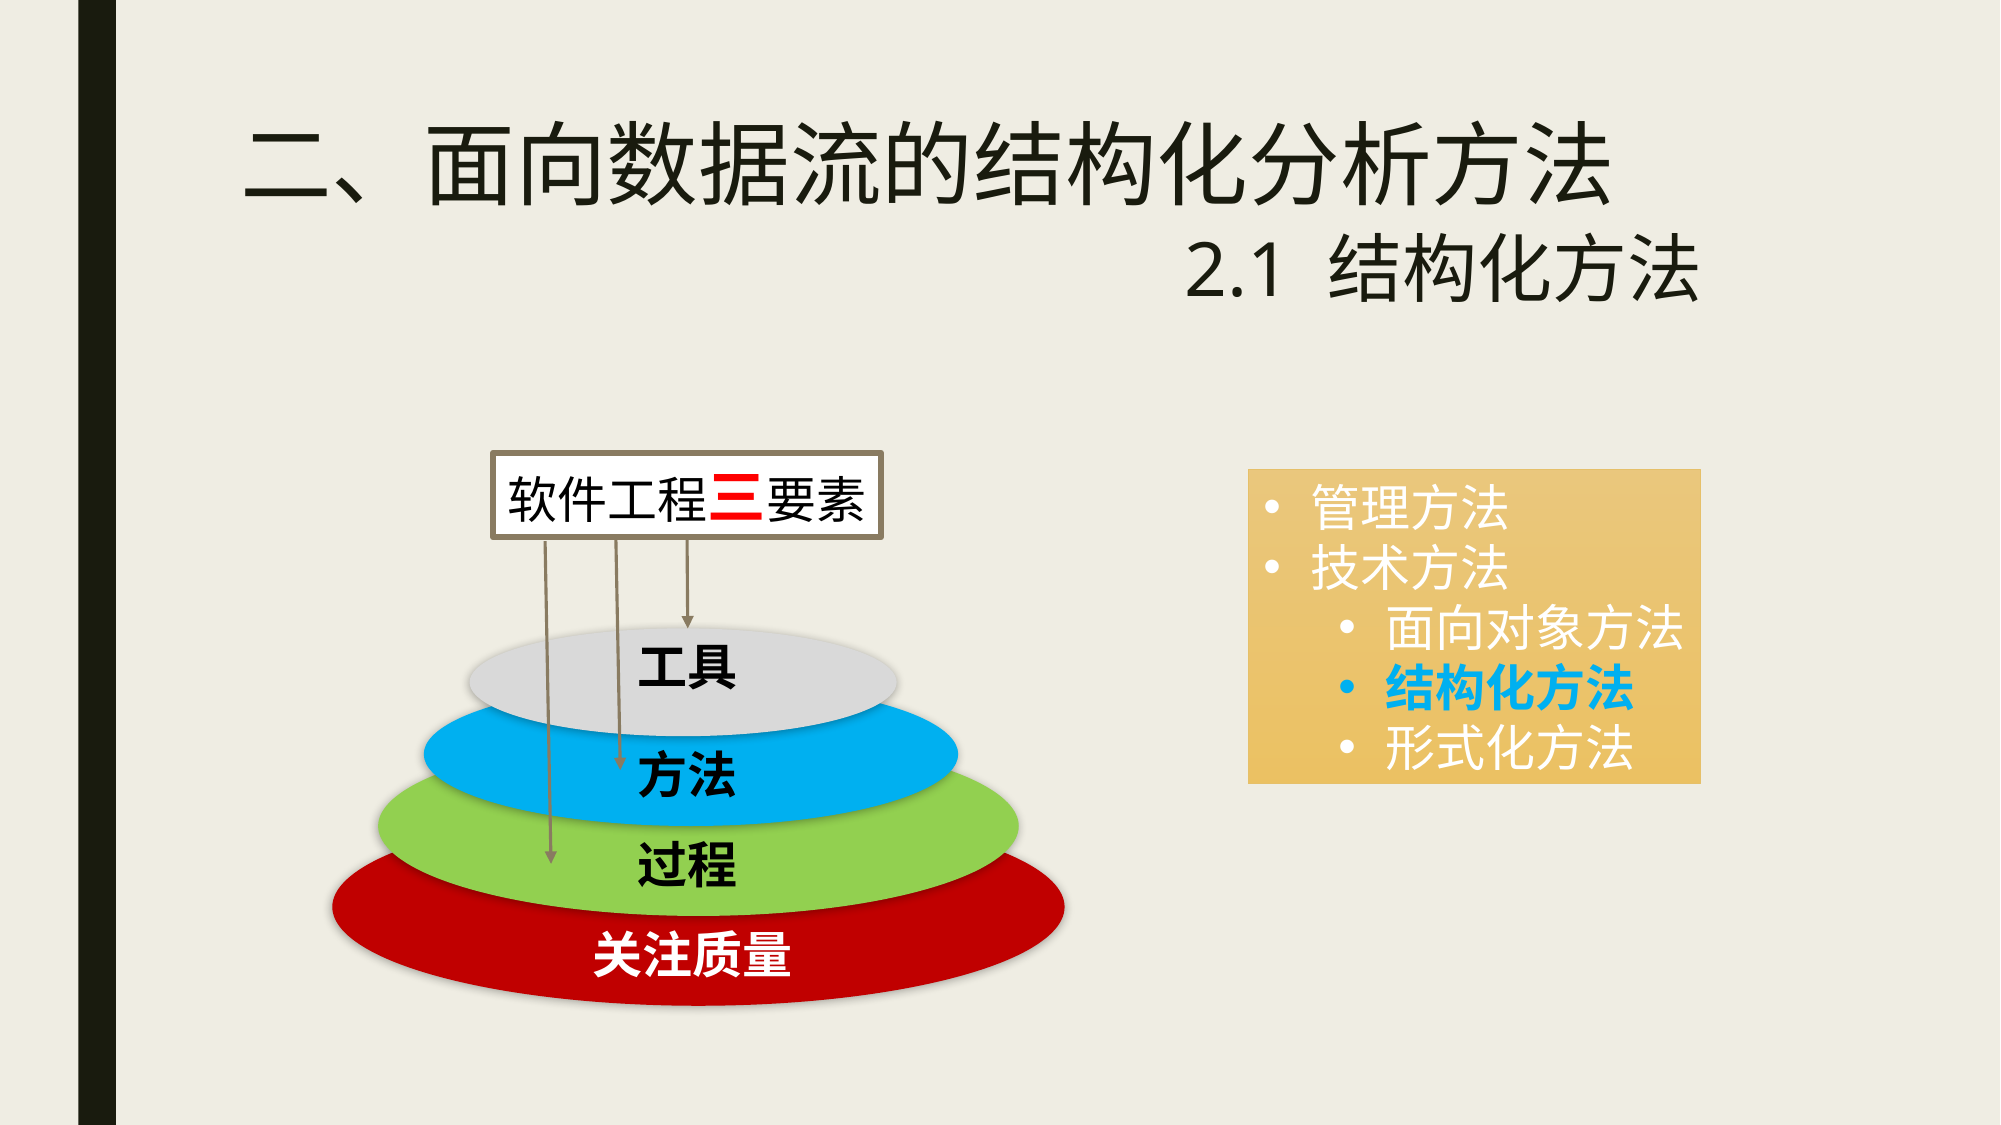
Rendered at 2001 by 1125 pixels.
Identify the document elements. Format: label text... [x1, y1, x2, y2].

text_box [332, 628, 1065, 1006]
title 二、面向数据流的结构化分析方法 2.1 结构化方法 [225, 112, 1800, 357]
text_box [545, 541, 552, 864]
text_box 软件工程三要素 [490, 450, 884, 540]
text_box 管理方法 技术方法 面向对象方法 结构化方法 形式化方法 [1248, 469, 1701, 784]
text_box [615, 539, 621, 771]
